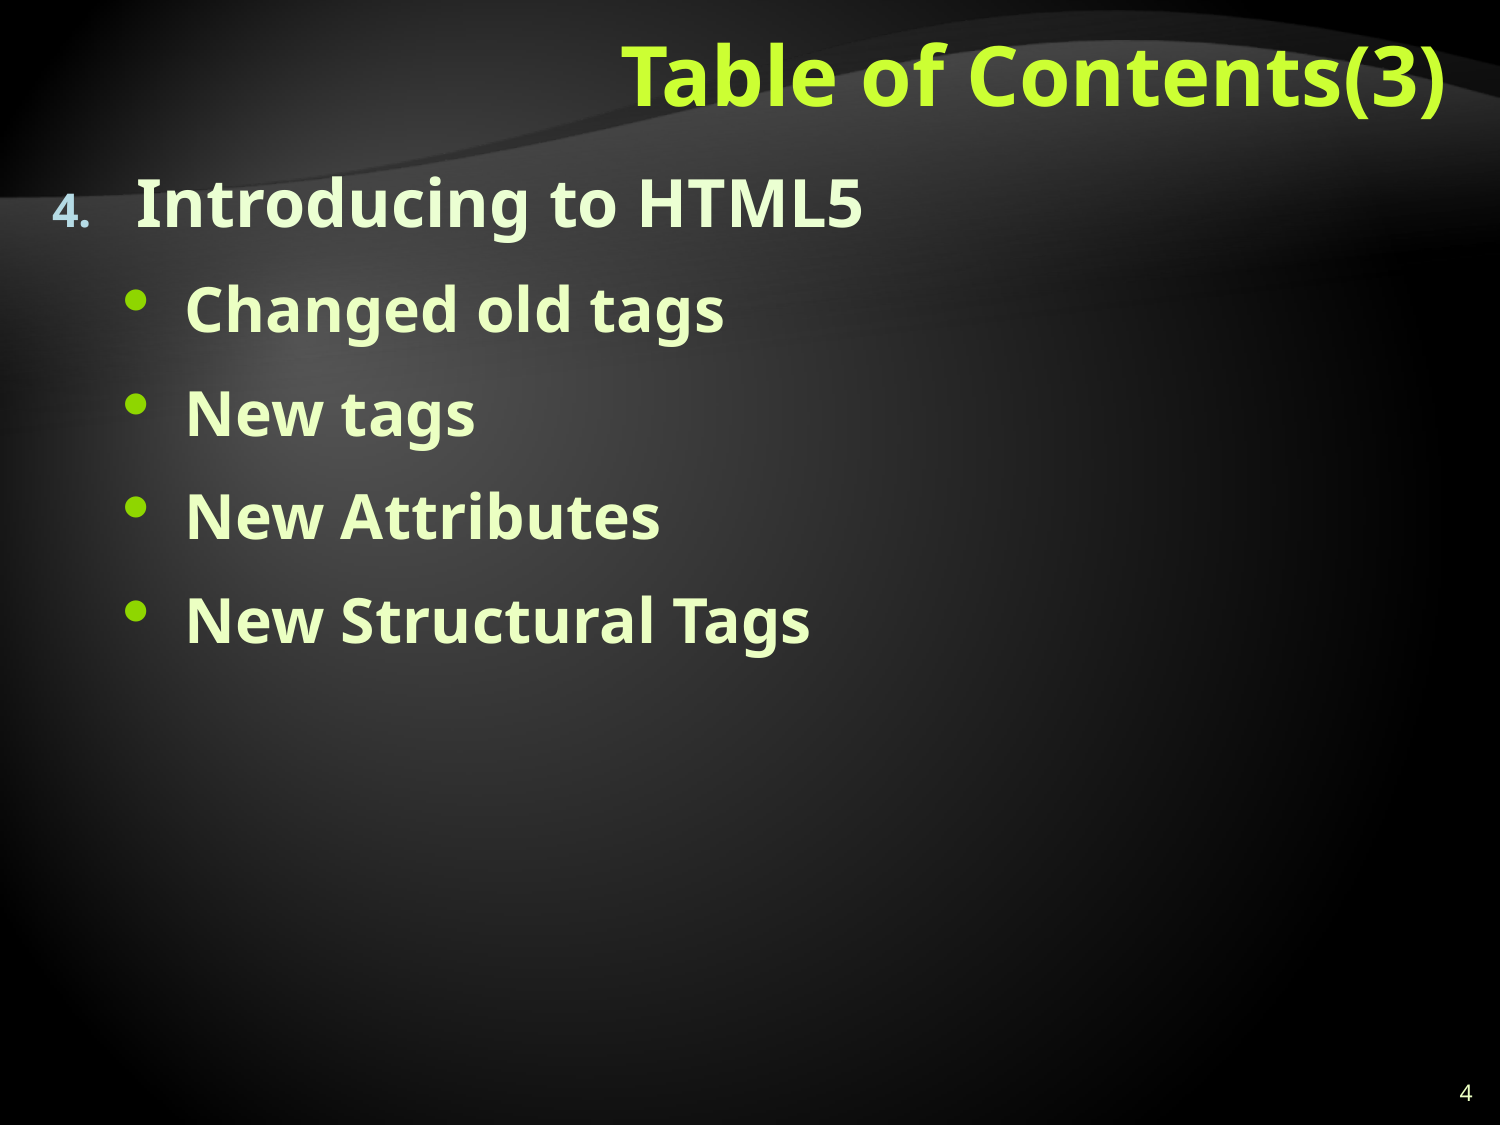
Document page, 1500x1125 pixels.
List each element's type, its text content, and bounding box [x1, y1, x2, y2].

slide_number 4 [1412, 1074, 1488, 1113]
list Introducing to HTML5 Changed old tags New tags New Attributes New Structural Tags [37, 149, 1463, 1100]
title Table of Contents(3) [300, 12, 1463, 149]
picture [0, 0, 1500, 1125]
